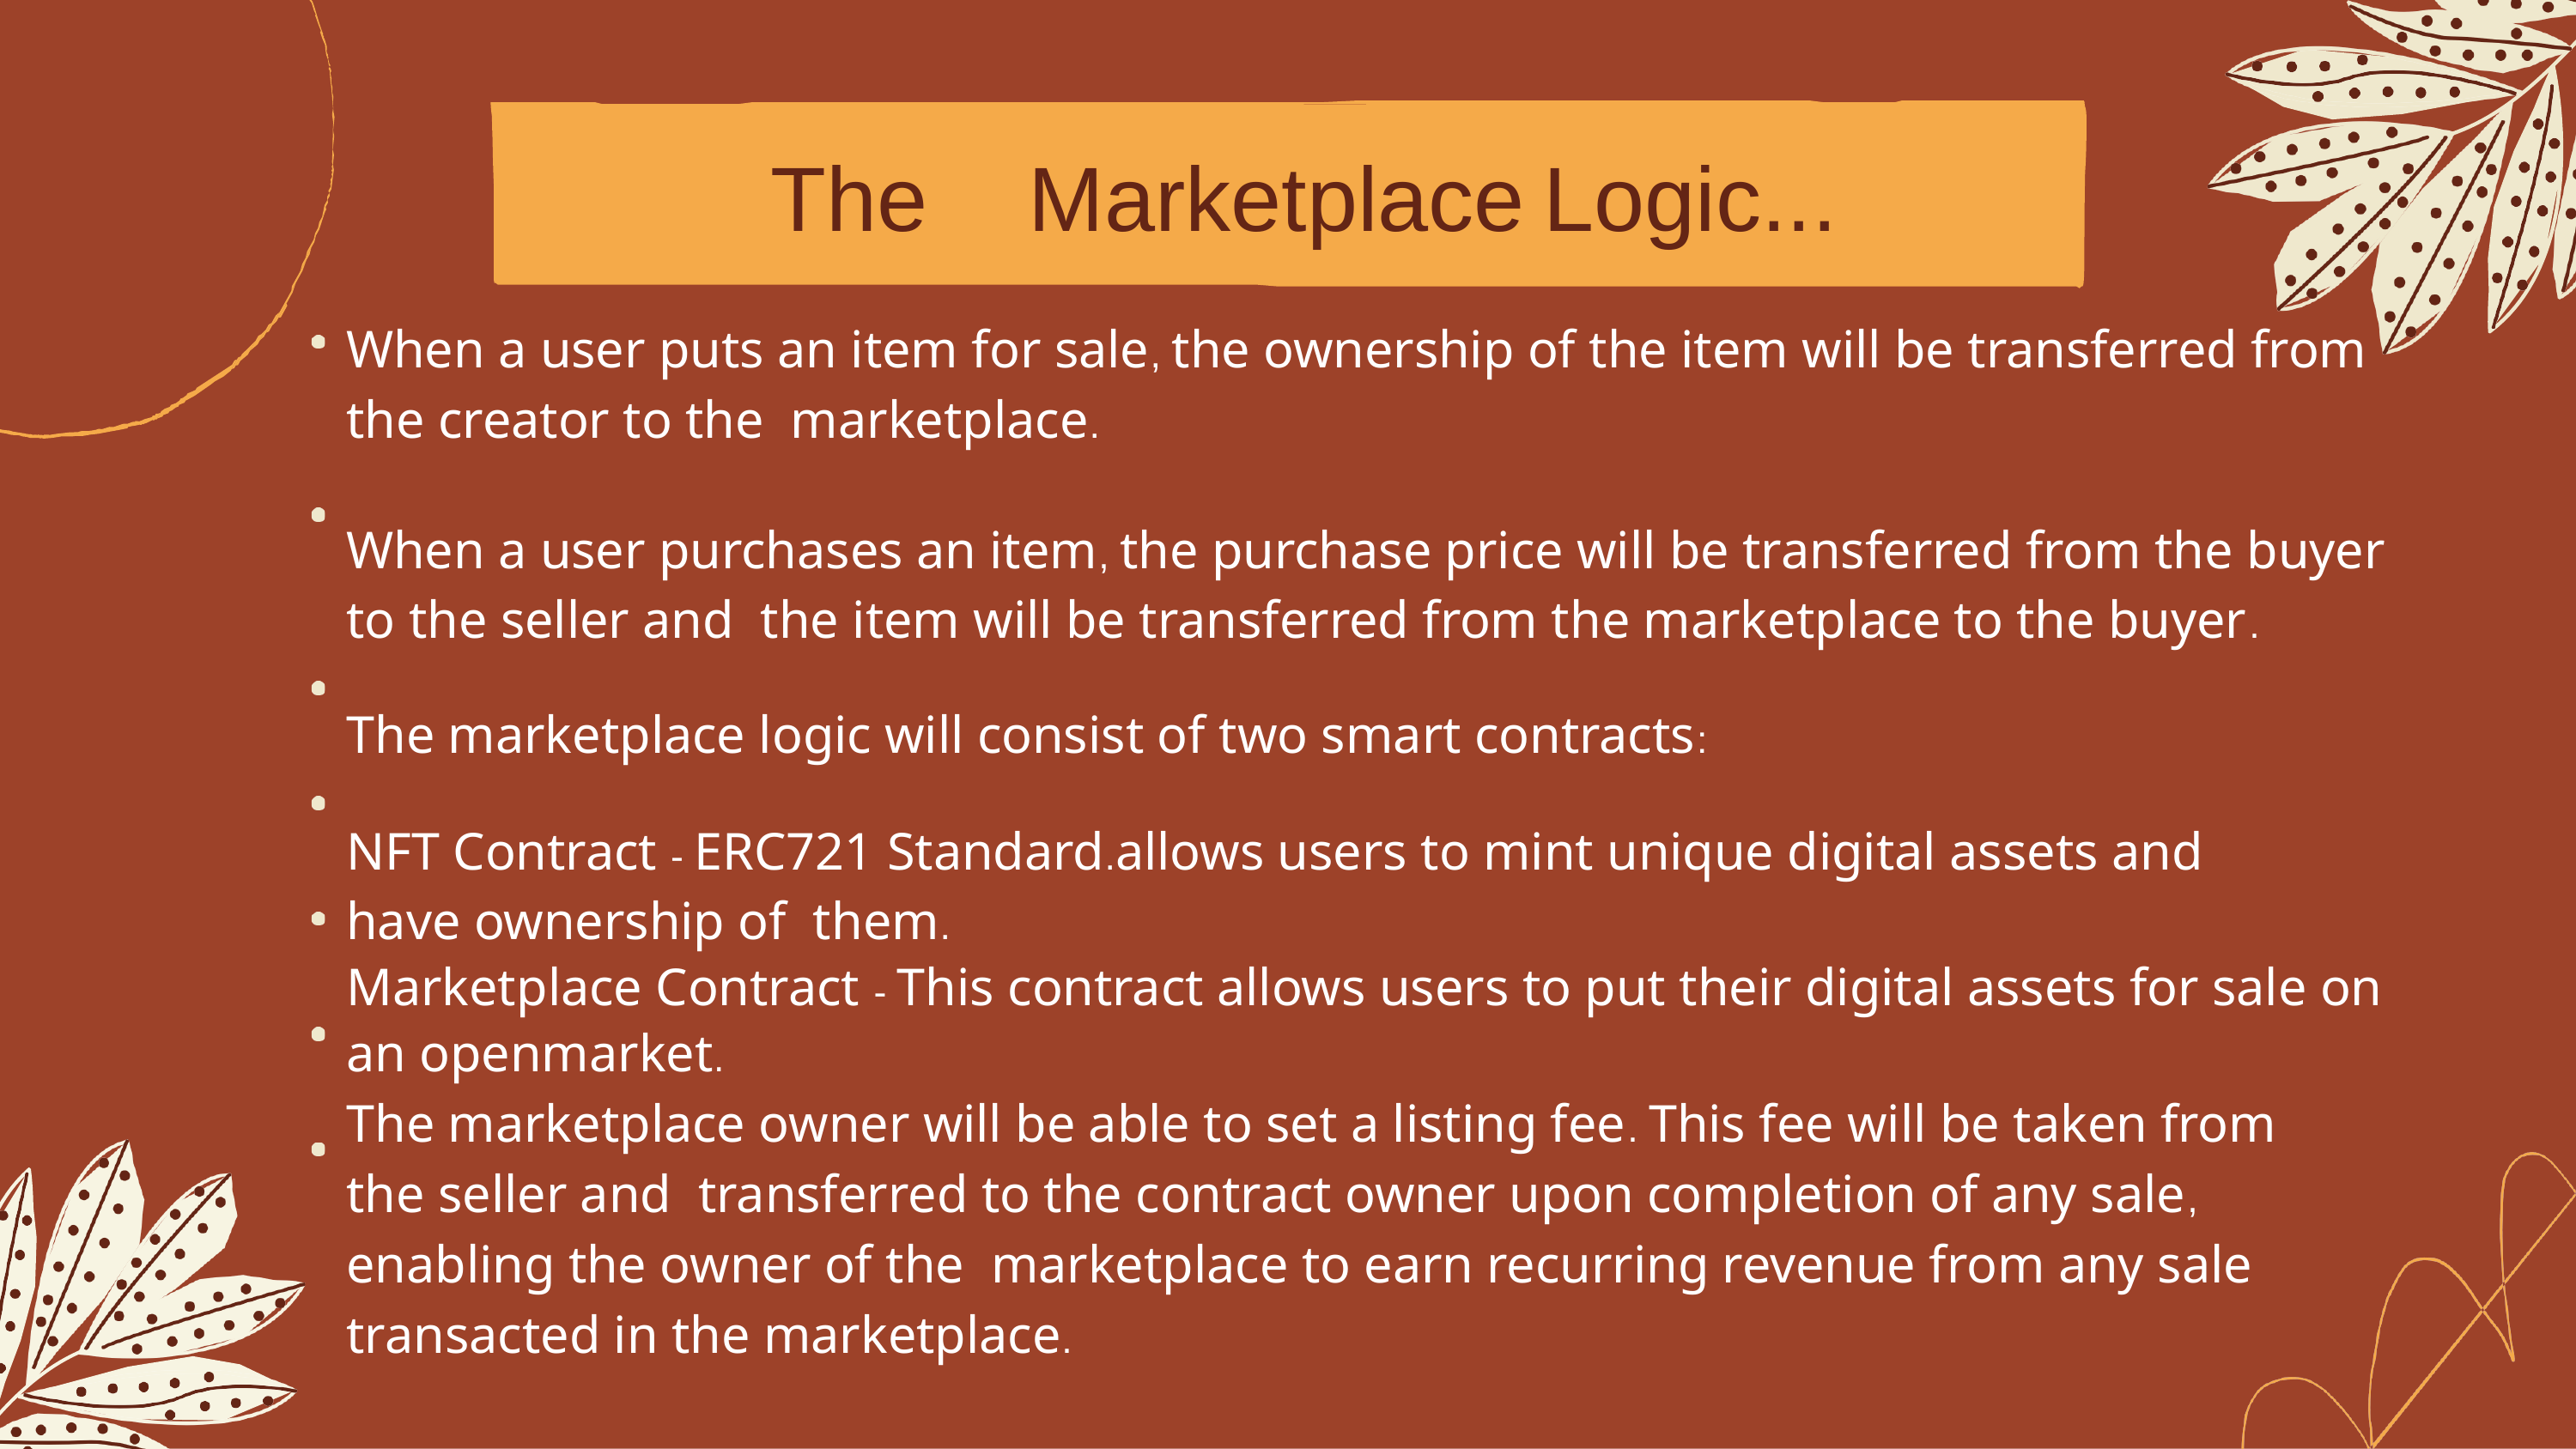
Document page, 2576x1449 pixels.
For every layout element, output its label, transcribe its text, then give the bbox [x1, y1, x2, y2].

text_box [0, 1139, 306, 1449]
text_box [0, 0, 335, 440]
text_box [490, 100, 2087, 288]
text_box [311, 1143, 325, 1156]
text_box [311, 1027, 325, 1041]
title The Marketplace Logic... [676, 137, 1930, 300]
list When a user puts an item for sale, the ownership of the item will be transferred from the creator to the marketplace. When a user purchases an item, the purchase price will be transferred from the buyer to the seller and the item will be transferred from the marketplace to the buyer. The marketplace logic will consist of two smart contracts: NFT Contract - ERC721 Standard.allows users to mint unique digital assets and have ownership of them. Marketplace Contract - This contract allows users to put their digital assets for sale on an openmarket. The marketplace owner will be able to set a listing fee. This fee will be taken from the seller and transferred to the contract owner upon completion of any sale, enabling the owner of the marketplace to earn recurring revenue from any sale transacted in the marketplace. [150, 300, 2426, 1363]
text_box [2241, 1152, 2576, 1449]
text_box [311, 681, 325, 695]
text_box [311, 912, 325, 925]
text_box [311, 507, 325, 522]
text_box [2207, 0, 2576, 355]
text_box [311, 796, 325, 810]
